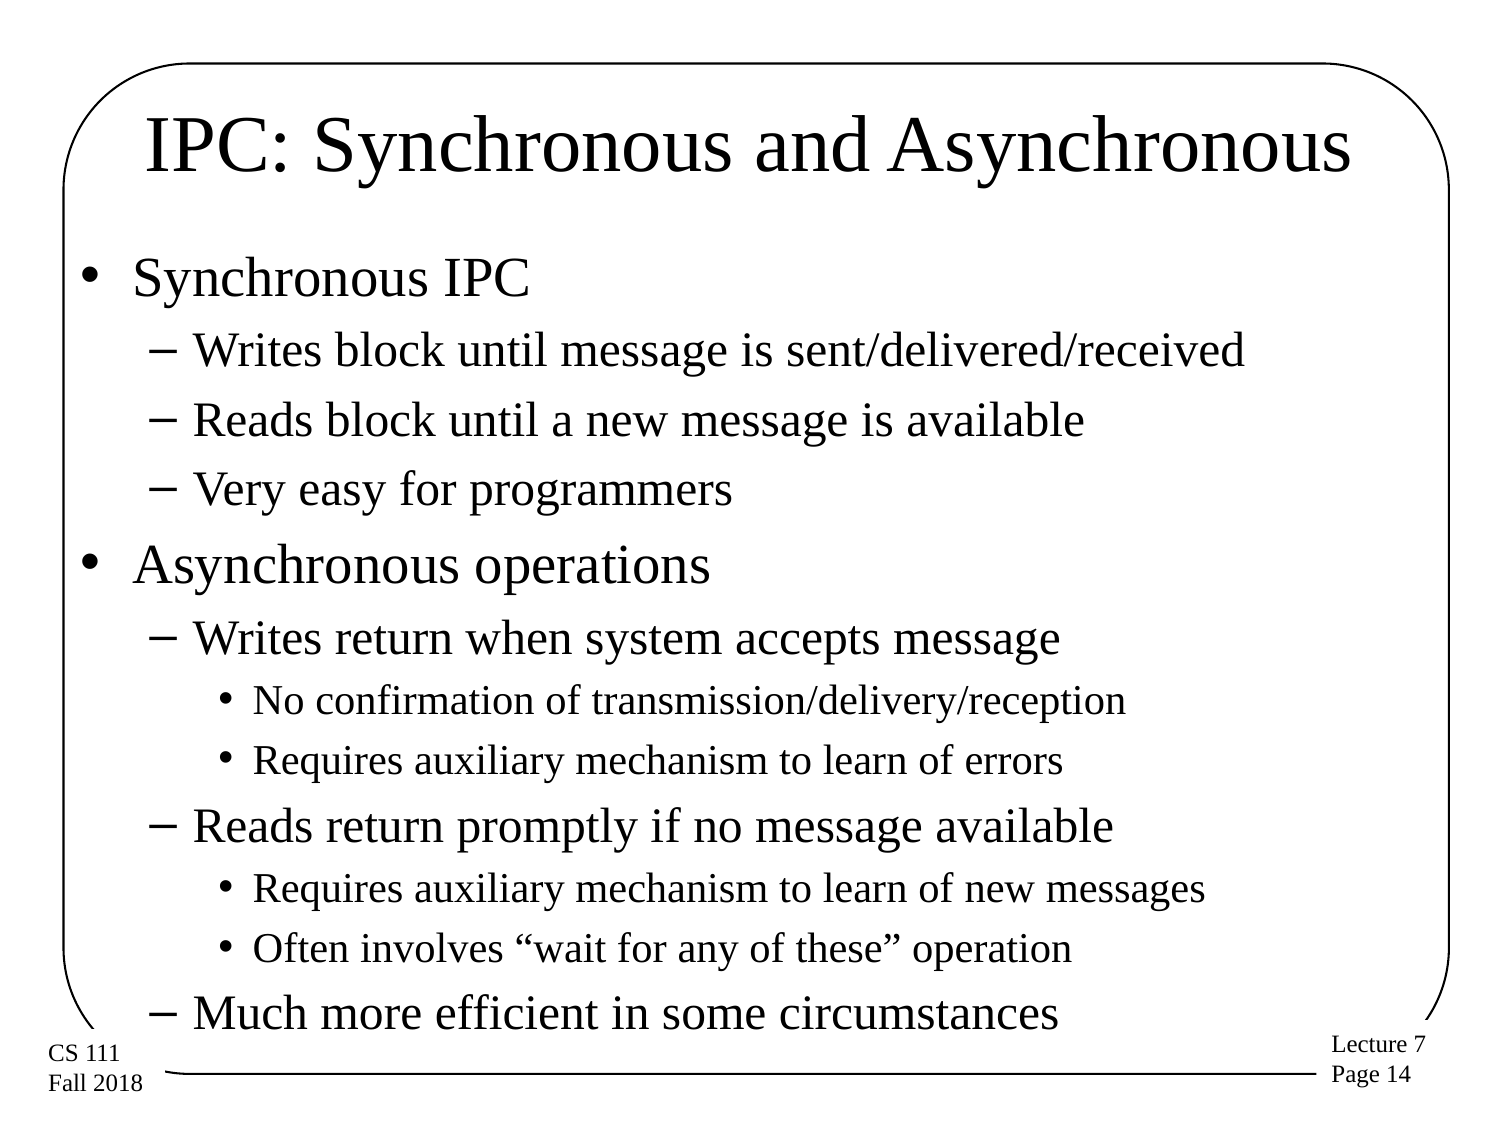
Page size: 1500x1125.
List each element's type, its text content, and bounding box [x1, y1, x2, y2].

title IPC: Synchronous and Asynchronous [74, 44, 1426, 231]
list Synchronous IPC Writes block until message is sent/delivered/received Reads block until a new message is available Very easy for programmers Asynchronous operations Writes return when system accepts message No confirmation of transmission/delivery/reception Requires auxiliary mechanism to learn of errors Reads return promptly if no message available Requires auxiliary mechanism to learn of new messages Often involves “wait for any of these” operation Much more efficient in some circumstances [65, 231, 1481, 1050]
